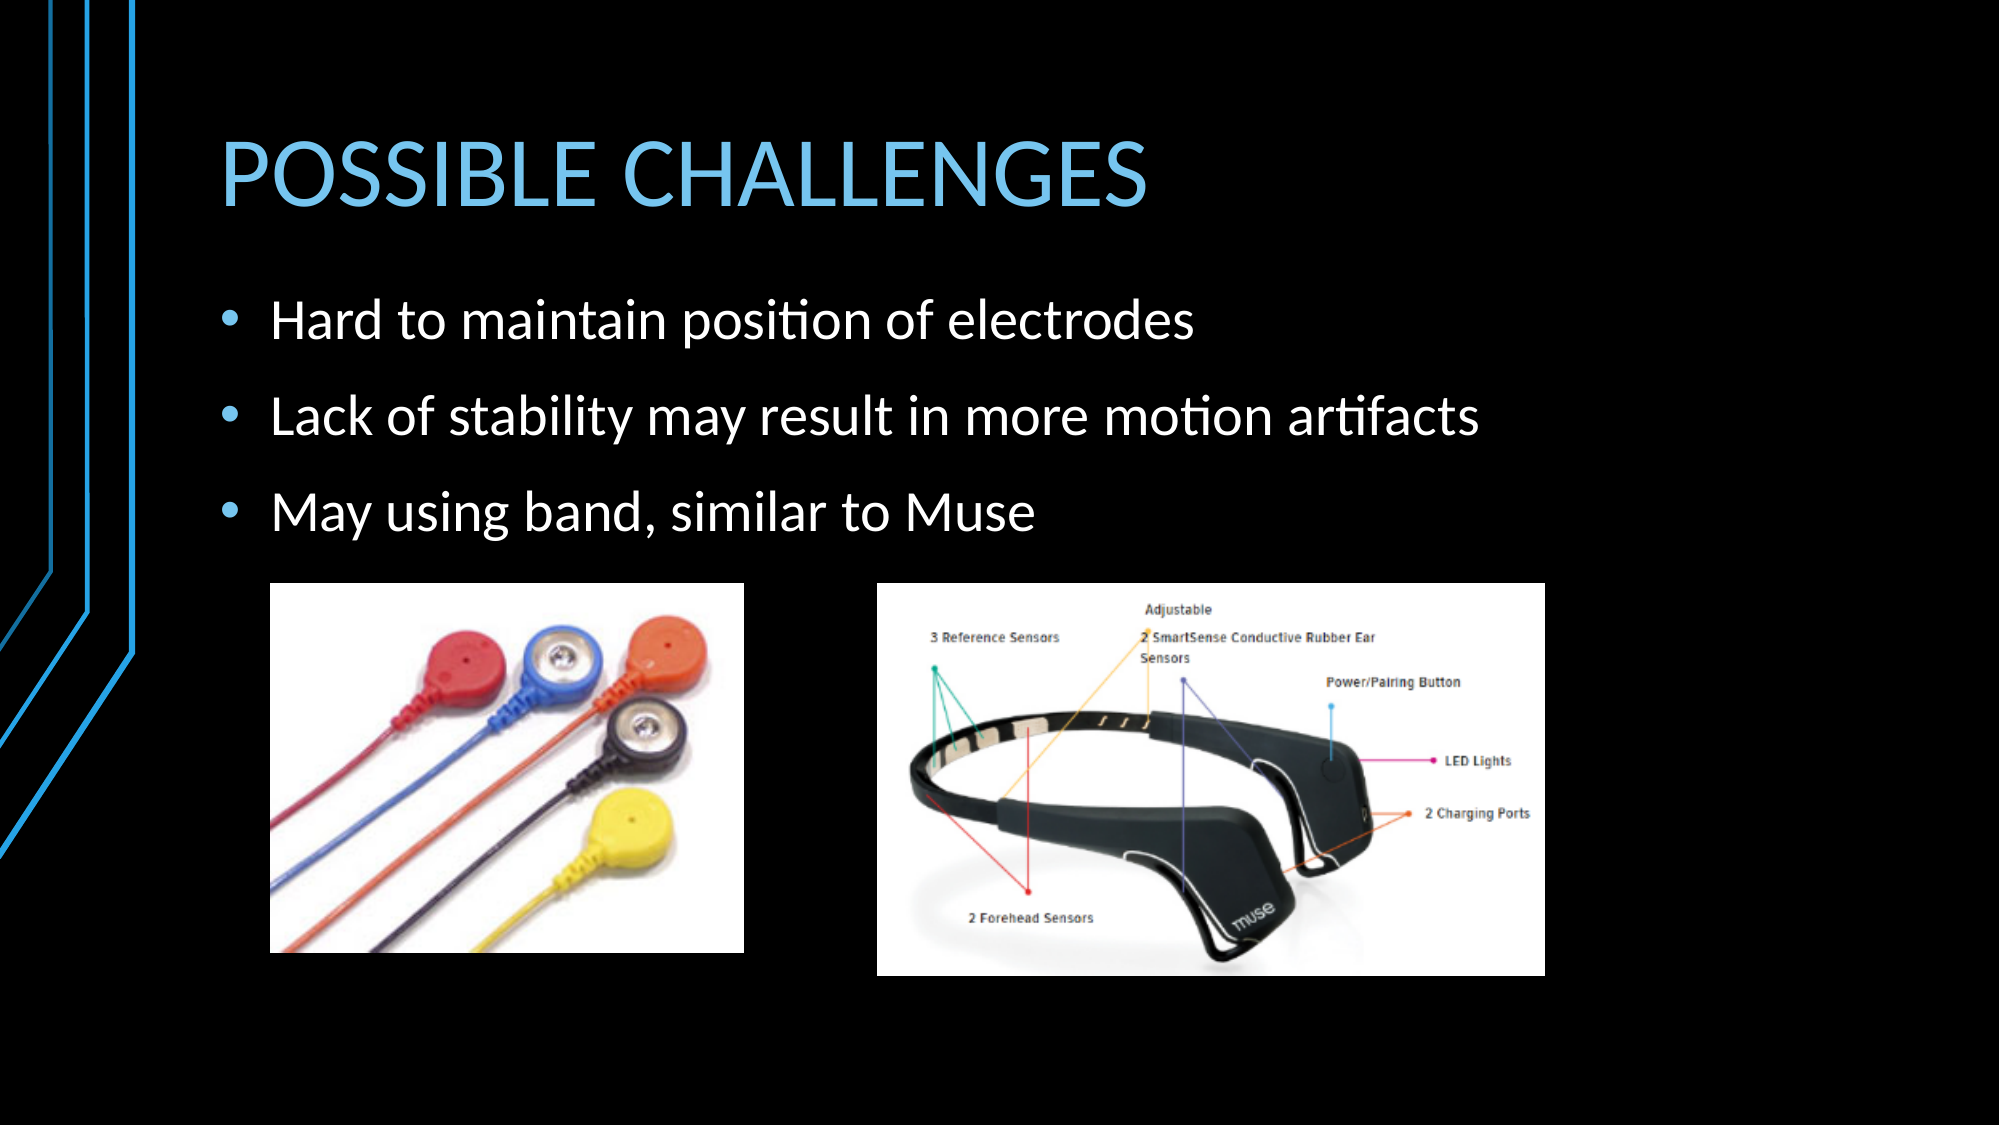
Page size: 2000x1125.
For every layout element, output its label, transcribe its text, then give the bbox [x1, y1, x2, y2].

picture [876, 583, 1545, 977]
list Hard to maintain position of electrodes Lack of stability may result in more motion artifacts May using band, similar to Muse [199, 279, 1900, 1012]
text_box POSSIBLE CHALLENGES [199, 37, 1900, 239]
picture [270, 583, 745, 954]
